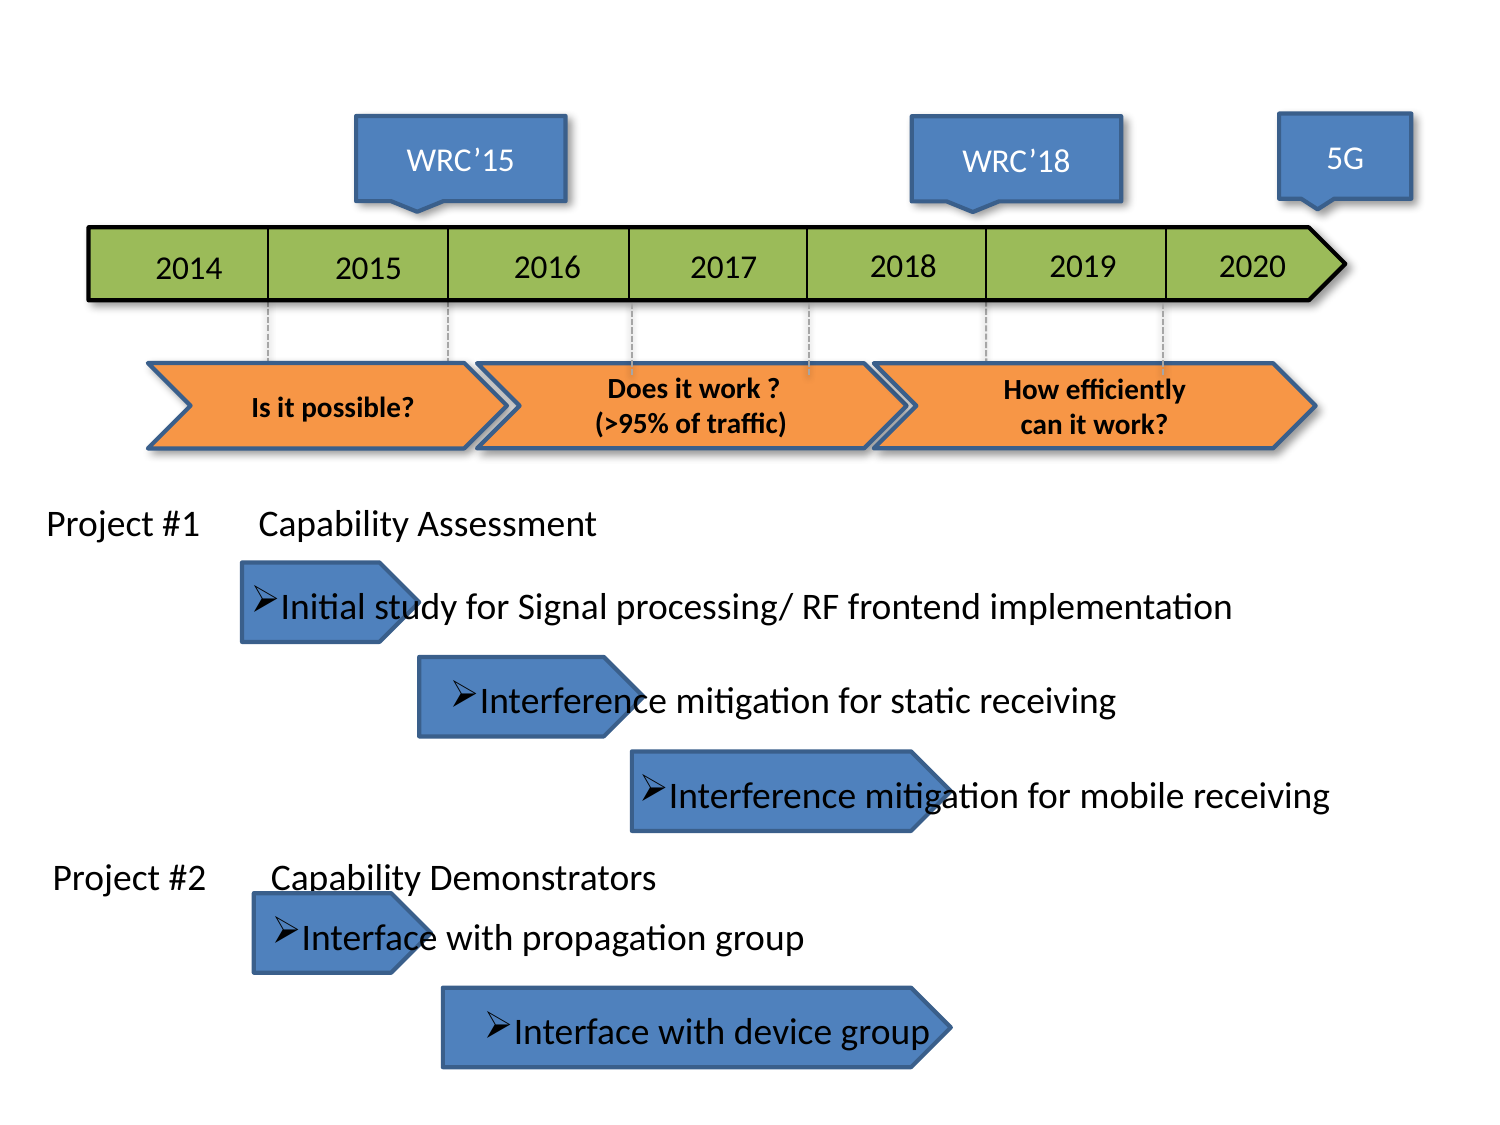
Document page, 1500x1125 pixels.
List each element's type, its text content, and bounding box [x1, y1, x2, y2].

text_box 2017 [675, 237, 773, 293]
text_box [239, 634, 391, 645]
text_box [871, 361, 1318, 451]
text_box WRC’18 [909, 114, 1124, 214]
text_box 2019 [1034, 237, 1132, 292]
text_box 2018 [855, 237, 952, 292]
text_box 2015 [320, 238, 418, 294]
text_box [239, 560, 394, 574]
text_box Does it work ? (>95% of traffic) [579, 361, 809, 447]
text_box Interface with propagation group [257, 905, 820, 965]
text_box [946, 1019, 953, 1036]
text_box How efficiently can it work? [988, 363, 1201, 448]
text_box [440, 985, 926, 1070]
text_box 2020 [1204, 237, 1301, 292]
text_box [629, 749, 926, 763]
text_box [417, 654, 618, 739]
text_box 2014 [140, 238, 238, 294]
text_box WRC’15 [354, 113, 568, 214]
text_box Project #1 [31, 491, 216, 552]
text_box [475, 361, 907, 451]
text_box [629, 823, 922, 834]
text_box [145, 360, 509, 451]
text_box Interference mitigation for static receiving [435, 668, 1133, 729]
text_box Project #2 [37, 845, 222, 906]
text_box Interference mitigation for mobile receiving [624, 763, 1346, 823]
text_box Capability Demonstrators [256, 845, 672, 905]
text_box 5G [1277, 111, 1414, 212]
text_box Capability Assessment [243, 491, 613, 552]
text_box Is it possible? [236, 381, 430, 431]
text_box [86, 225, 1348, 303]
text_box [251, 891, 406, 975]
text_box Initial study for Signal processing/ RF frontend implementation [235, 574, 1250, 634]
text_box Interface with device group [469, 999, 946, 1060]
text_box 2016 [499, 237, 596, 293]
